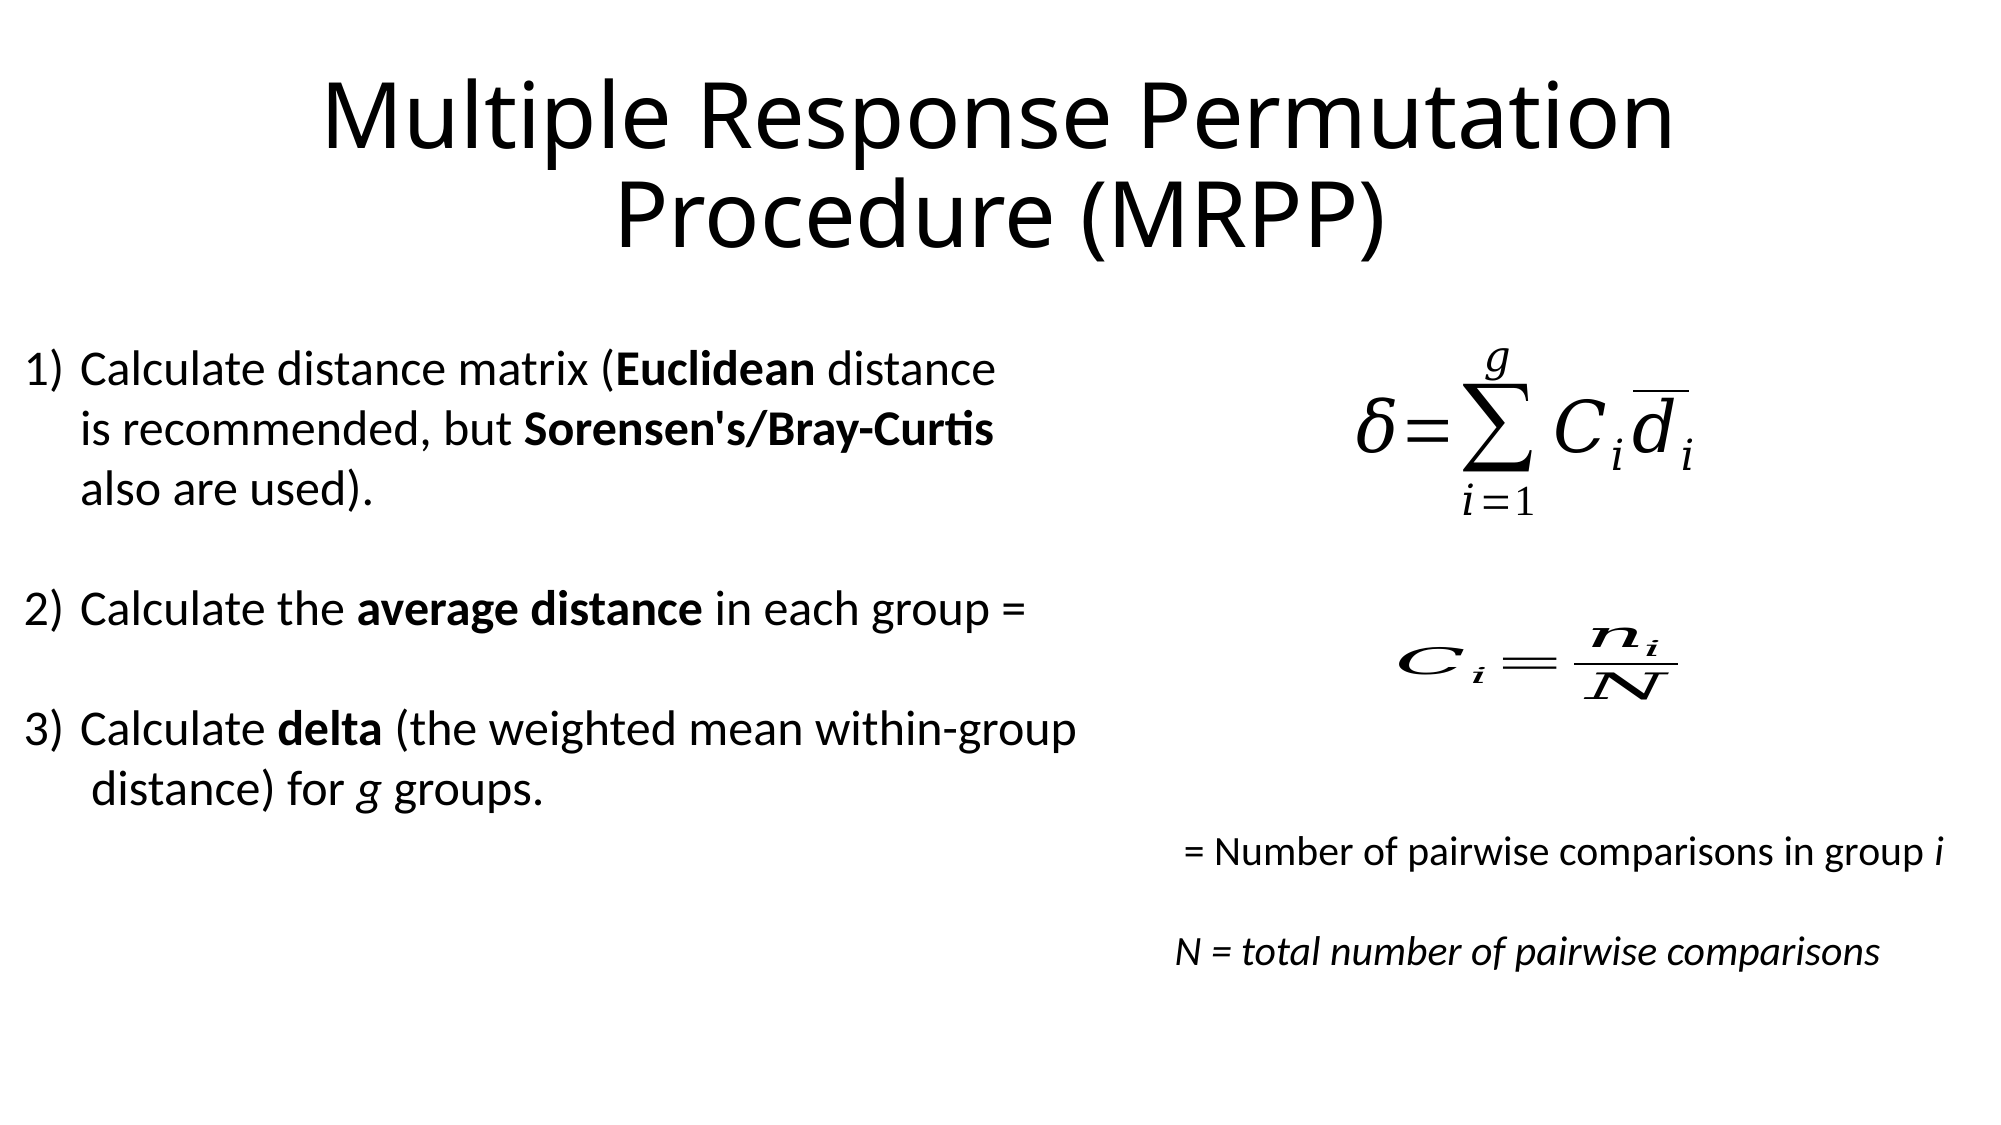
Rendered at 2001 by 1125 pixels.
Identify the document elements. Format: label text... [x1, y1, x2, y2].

title Multiple Response Permutation Procedure (MRPP) [137, 59, 1863, 278]
